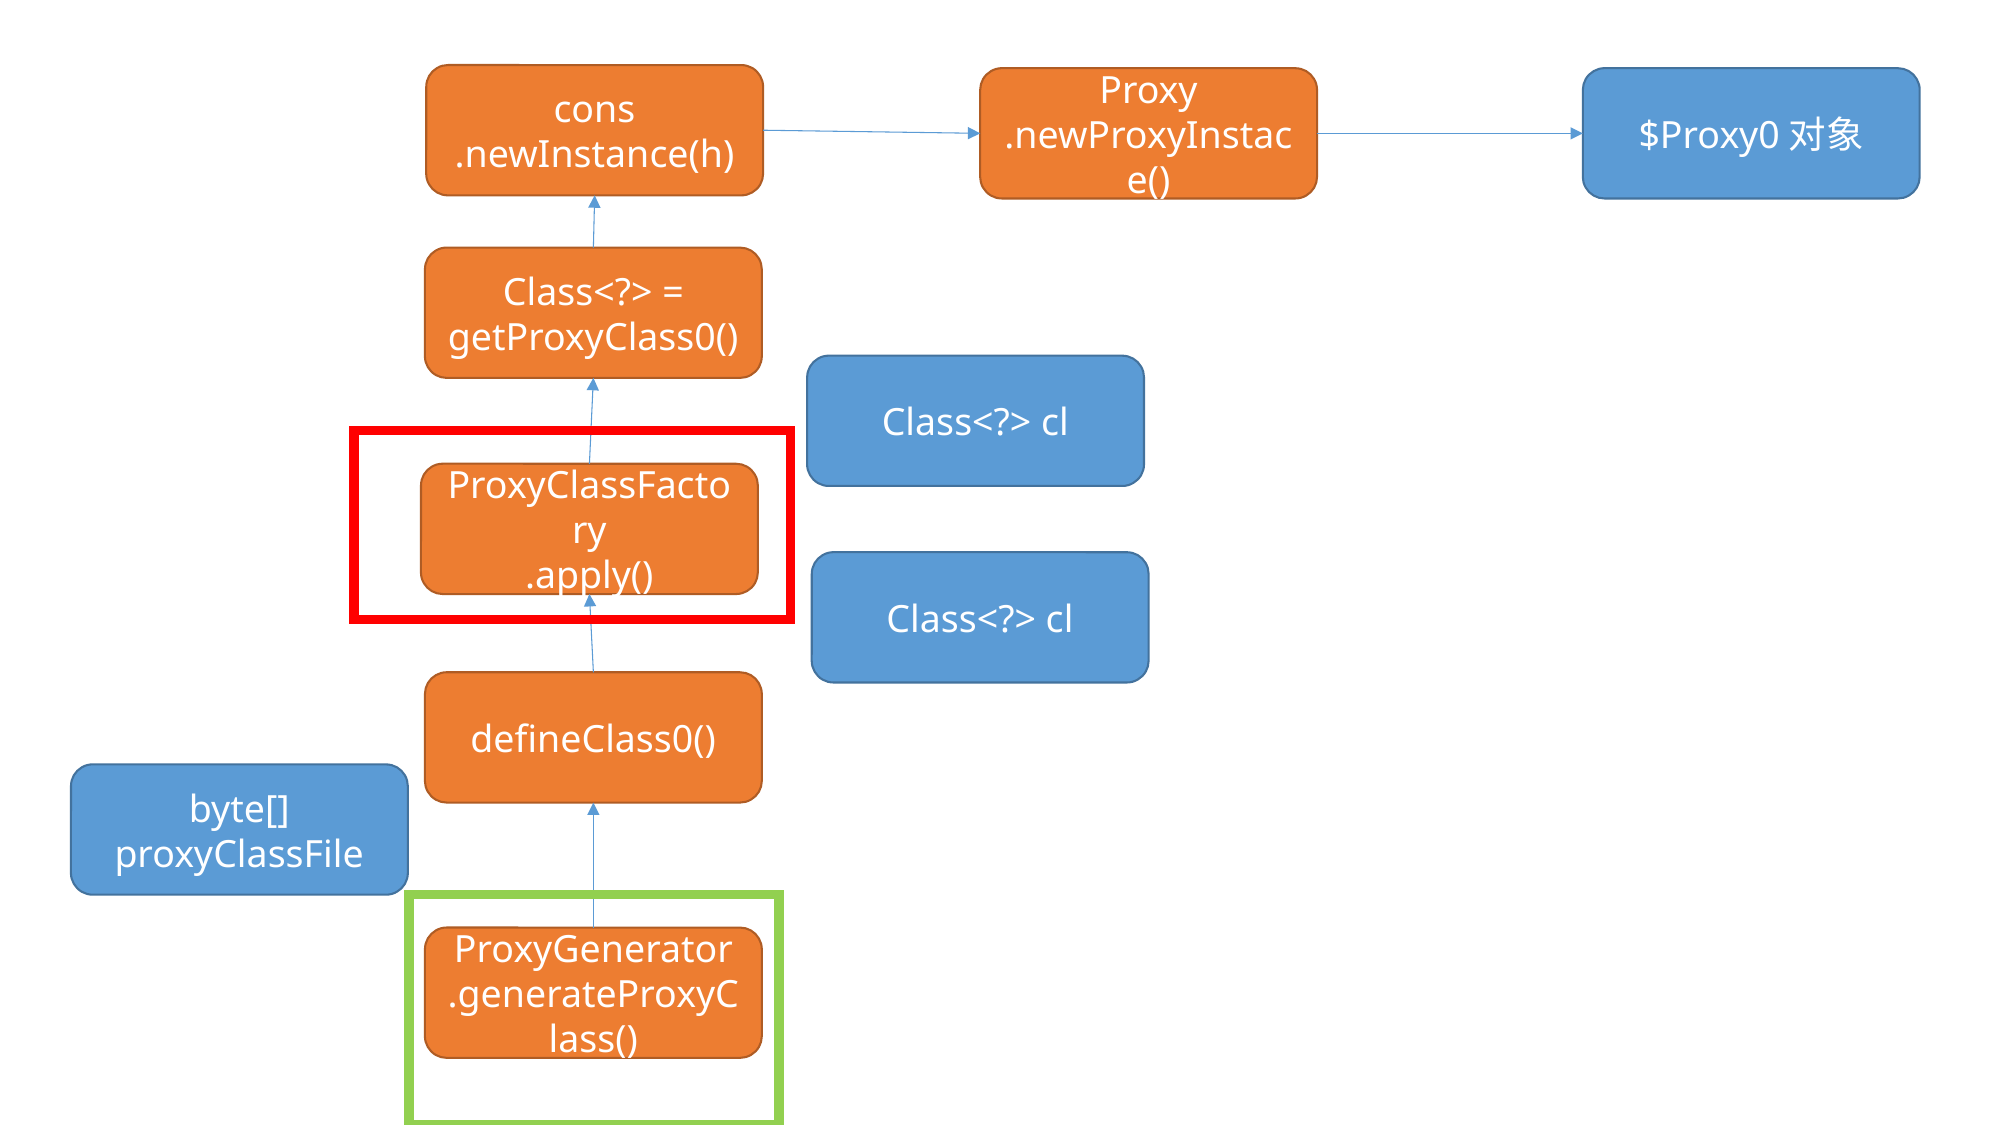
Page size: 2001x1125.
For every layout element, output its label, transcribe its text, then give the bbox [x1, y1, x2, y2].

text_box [763, 130, 981, 134]
text_box defineClass0() [423, 671, 763, 804]
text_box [589, 594, 594, 673]
text_box [408, 894, 780, 1125]
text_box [589, 377, 594, 464]
text_box Proxy .newProxyInstace() [979, 67, 1319, 200]
text_box cons .newInstance(h) [425, 63, 765, 197]
text_box Class<?> cl [810, 551, 1150, 684]
text_box [353, 429, 792, 621]
text_box Class<?> = getProxyClass0() [423, 246, 763, 379]
text_box byte[] proxyClassFile [69, 763, 409, 896]
text_box Class<?> cl [806, 354, 1146, 487]
text_box $Proxy0对象 [1581, 67, 1921, 200]
